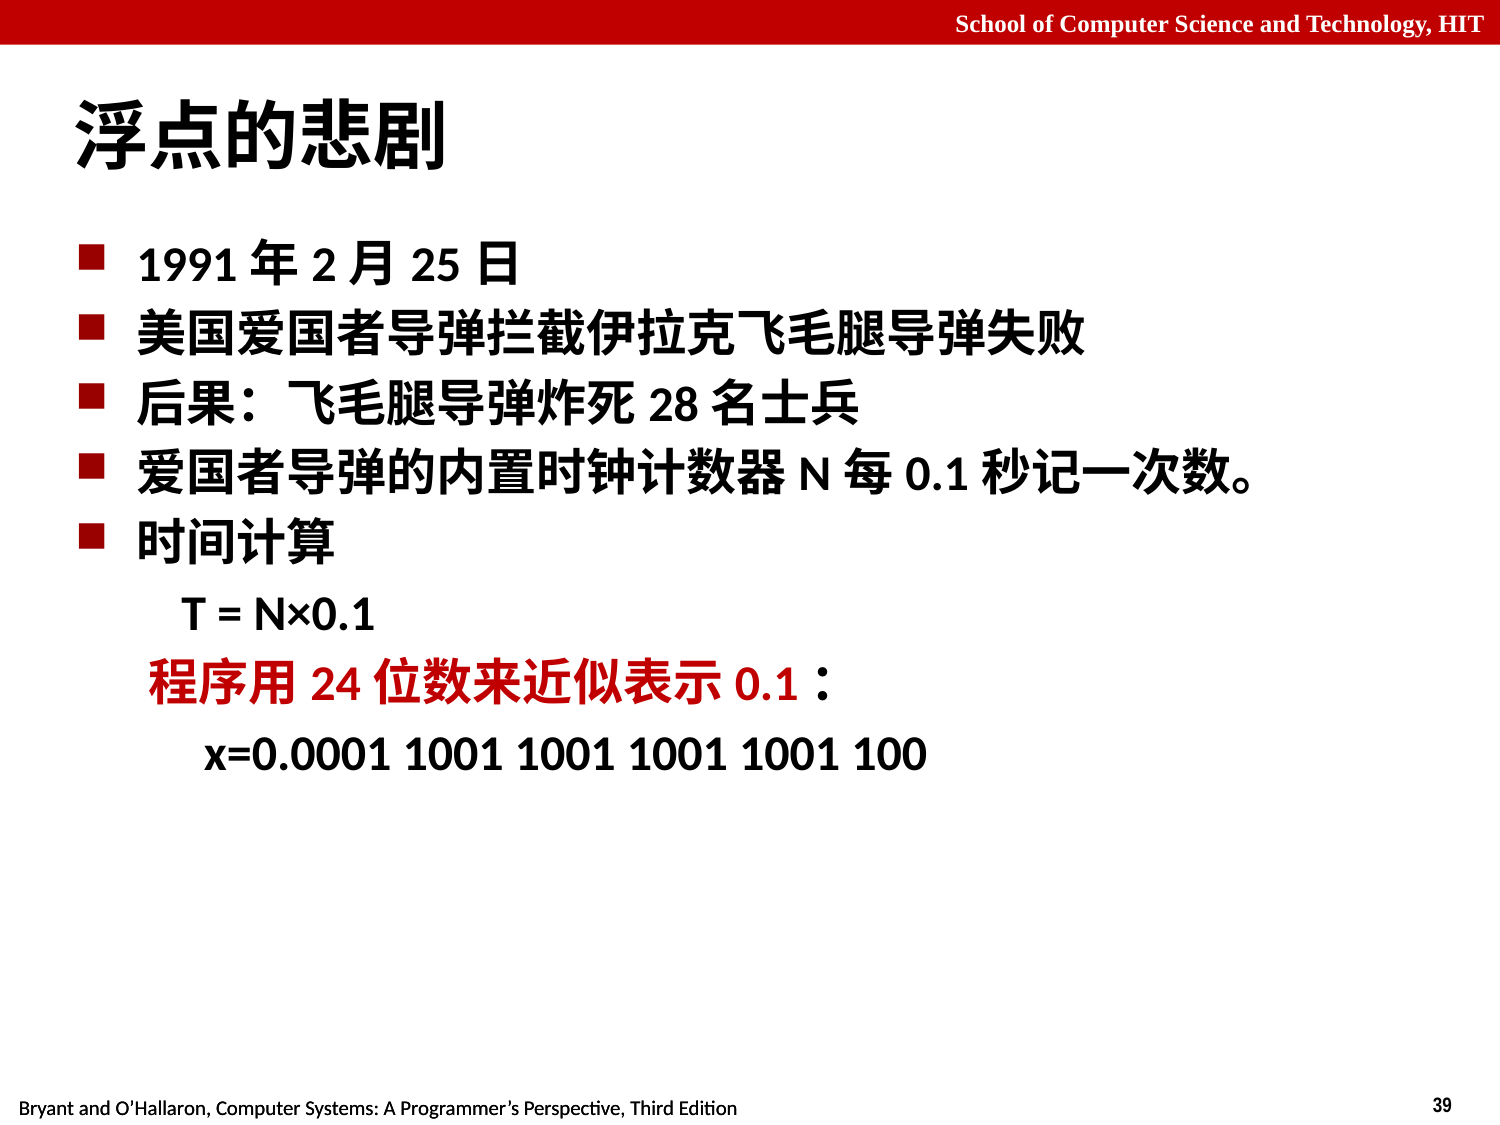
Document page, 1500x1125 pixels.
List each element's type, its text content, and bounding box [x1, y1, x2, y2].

list 1991年2月25日 美国爱国者导弹拦截伊拉克飞毛腿导弹失败 后果：飞毛腿导弹炸死28名士兵 爱国者导弹的内置时钟计数器N每0.1秒记一次数。 时间计算 T = N×0.1 程序用24位数来近似表示0.1： x=0.0001 1001 1001 1001 1001 100 [64, 223, 1476, 1040]
title 浮点的悲剧 [58, 71, 1500, 197]
